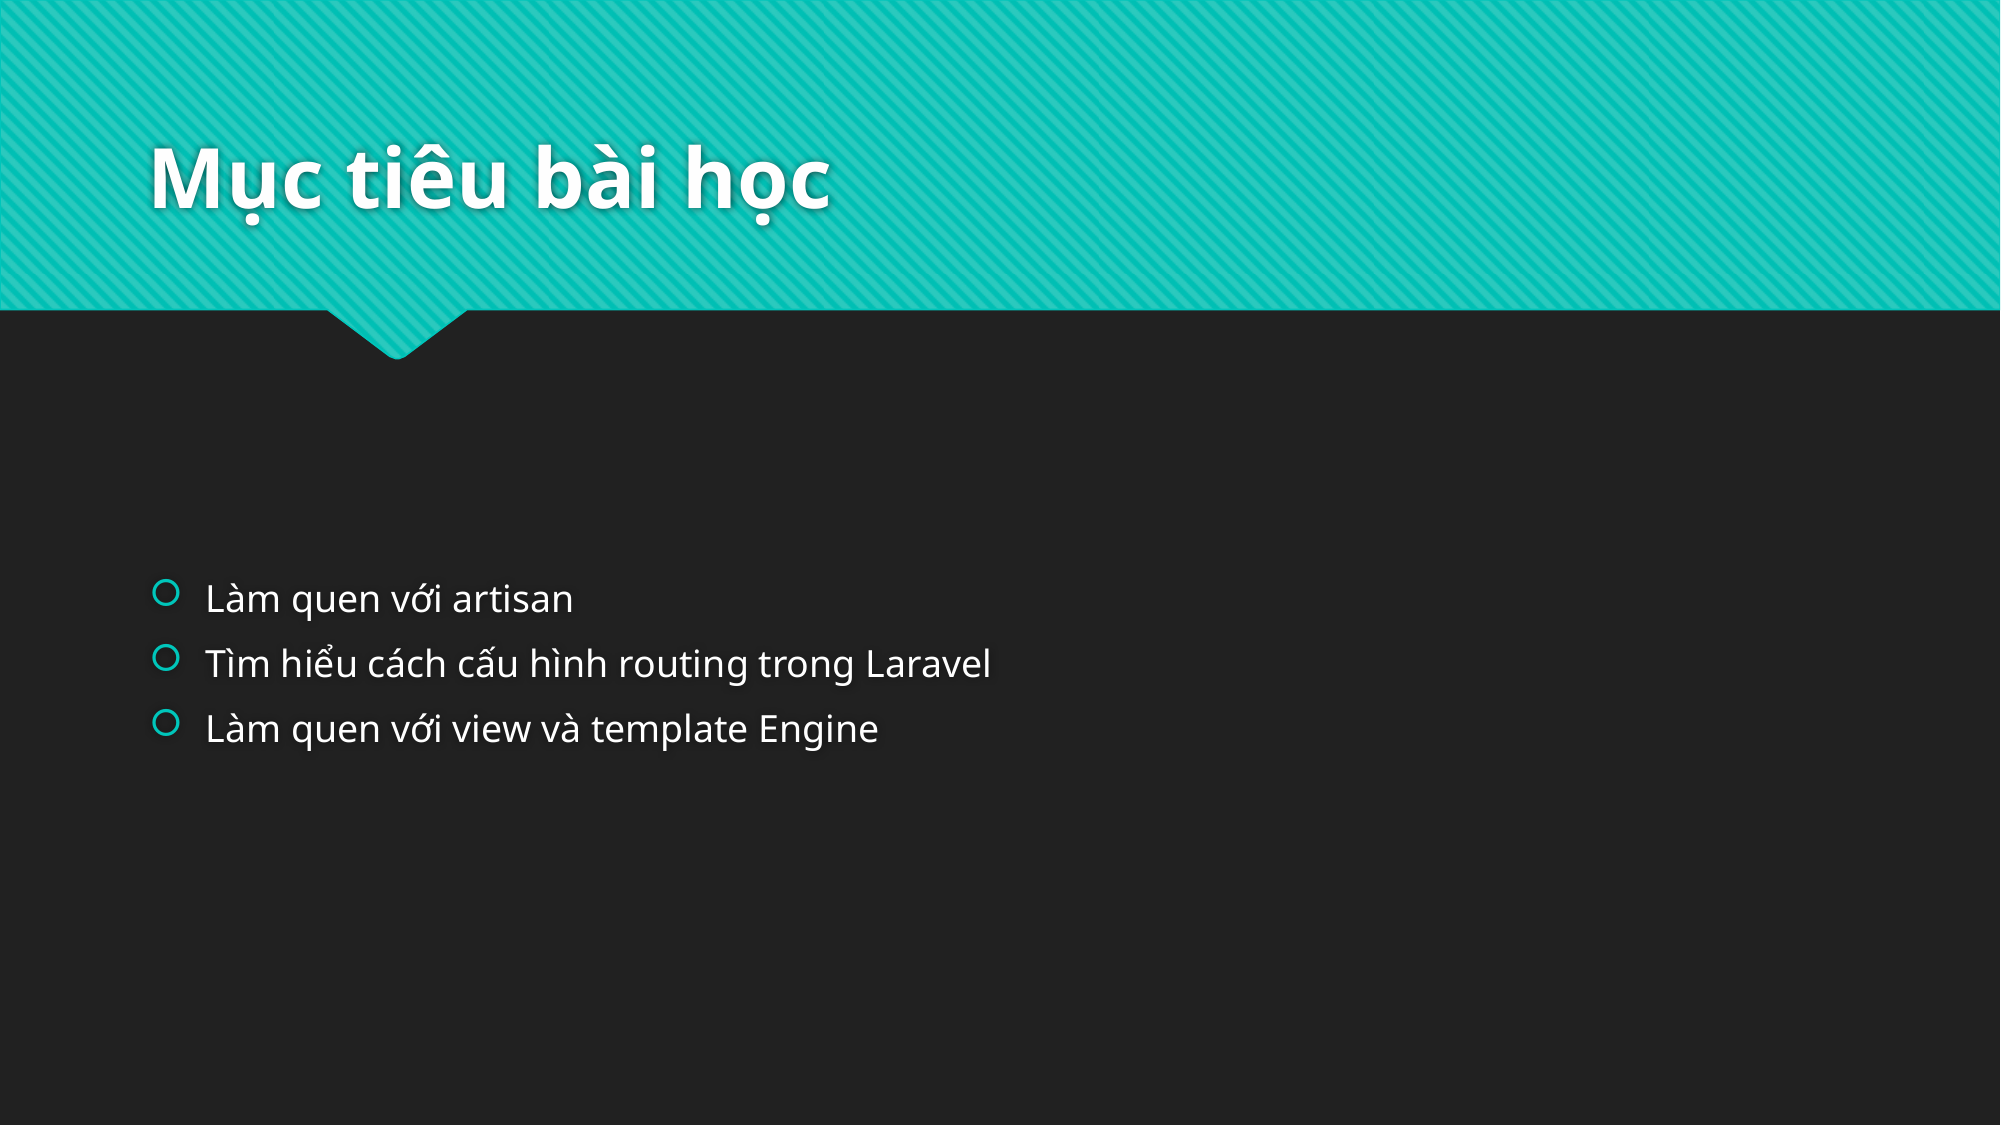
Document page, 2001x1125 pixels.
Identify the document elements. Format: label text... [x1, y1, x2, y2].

title Mục tiêu bài học [132, 73, 1868, 233]
list Làm quen với artisan Tìm hiểu cách cấu hình routing trong Laravel Làm quen với view và template Engine [134, 364, 1866, 962]
